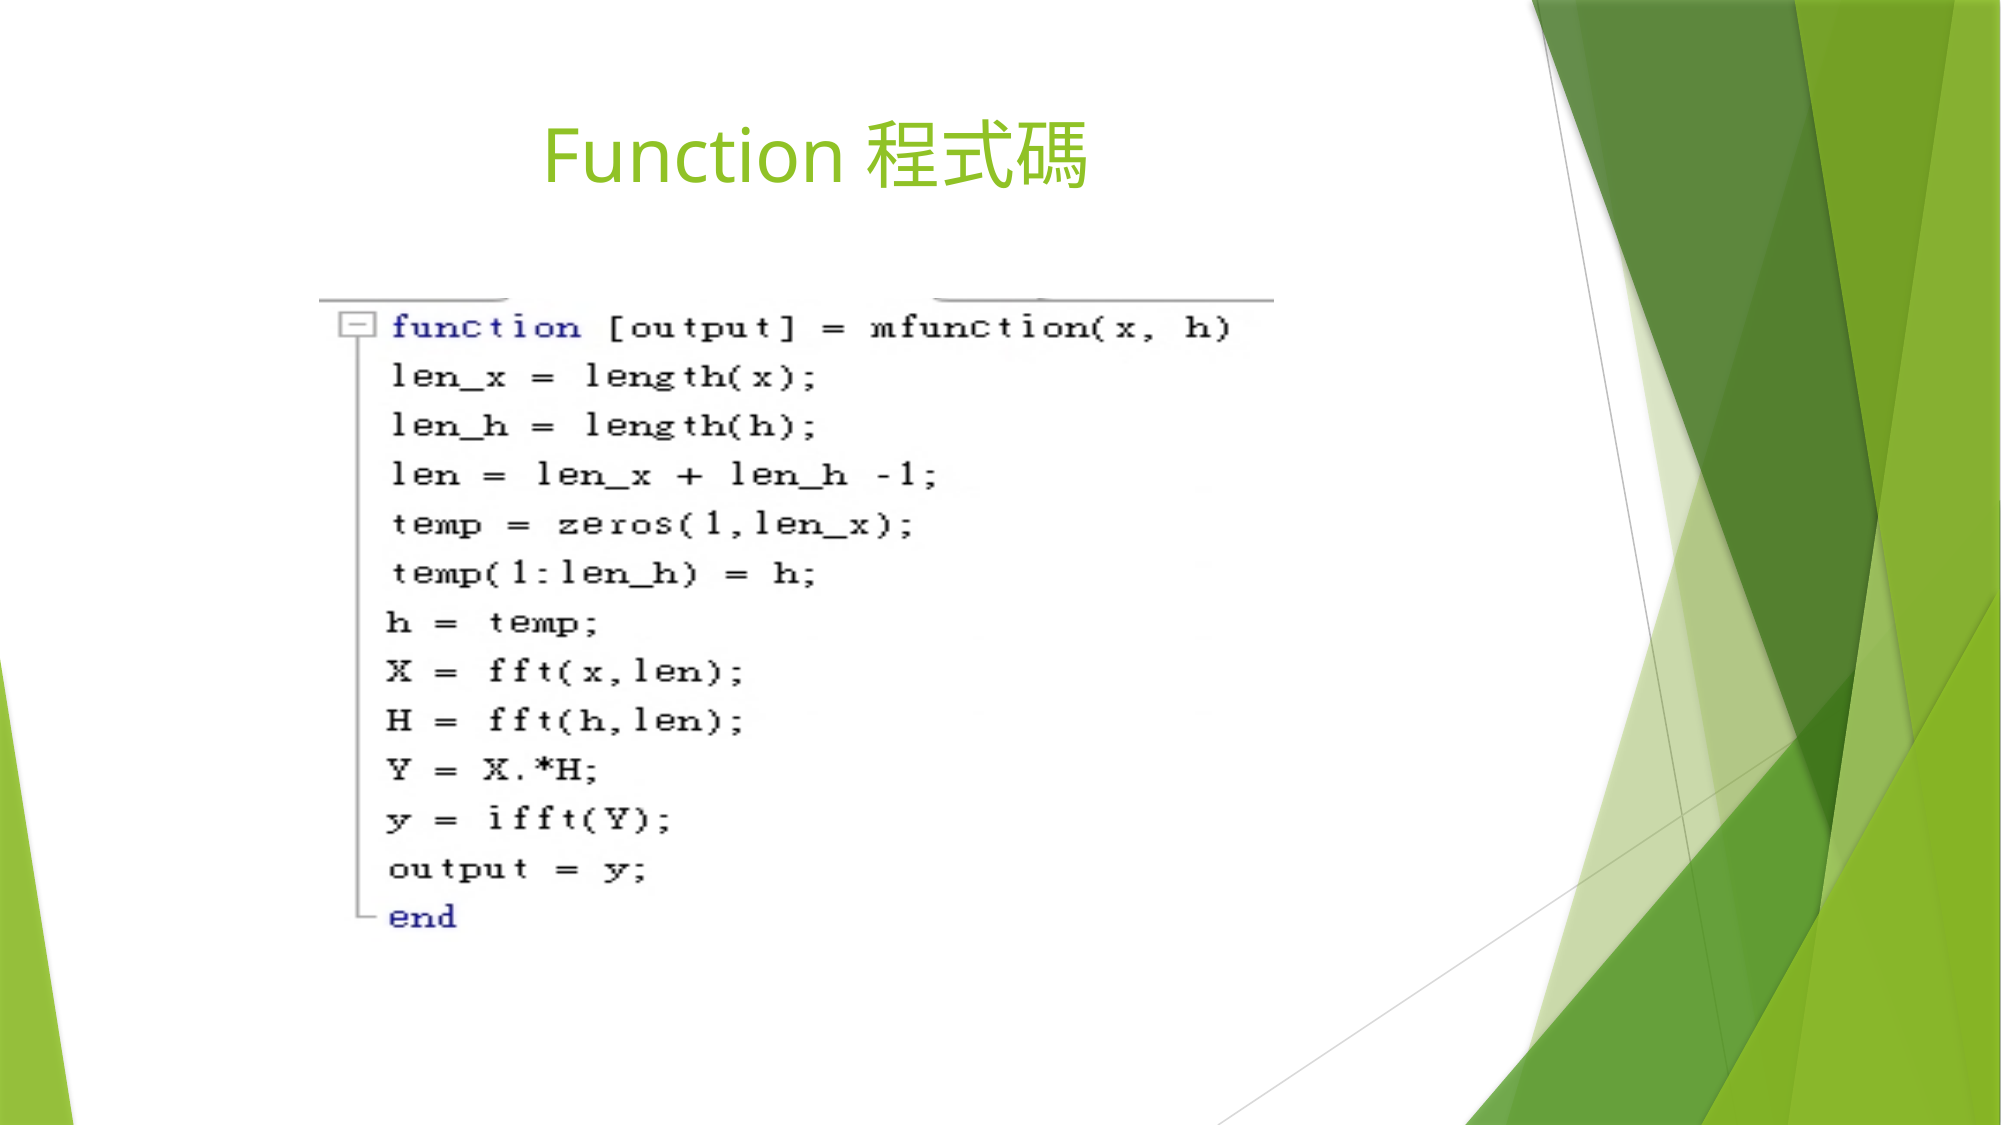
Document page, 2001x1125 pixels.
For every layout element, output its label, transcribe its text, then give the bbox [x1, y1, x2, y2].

title Function程式碼 [111, 99, 1522, 317]
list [318, 297, 1274, 942]
